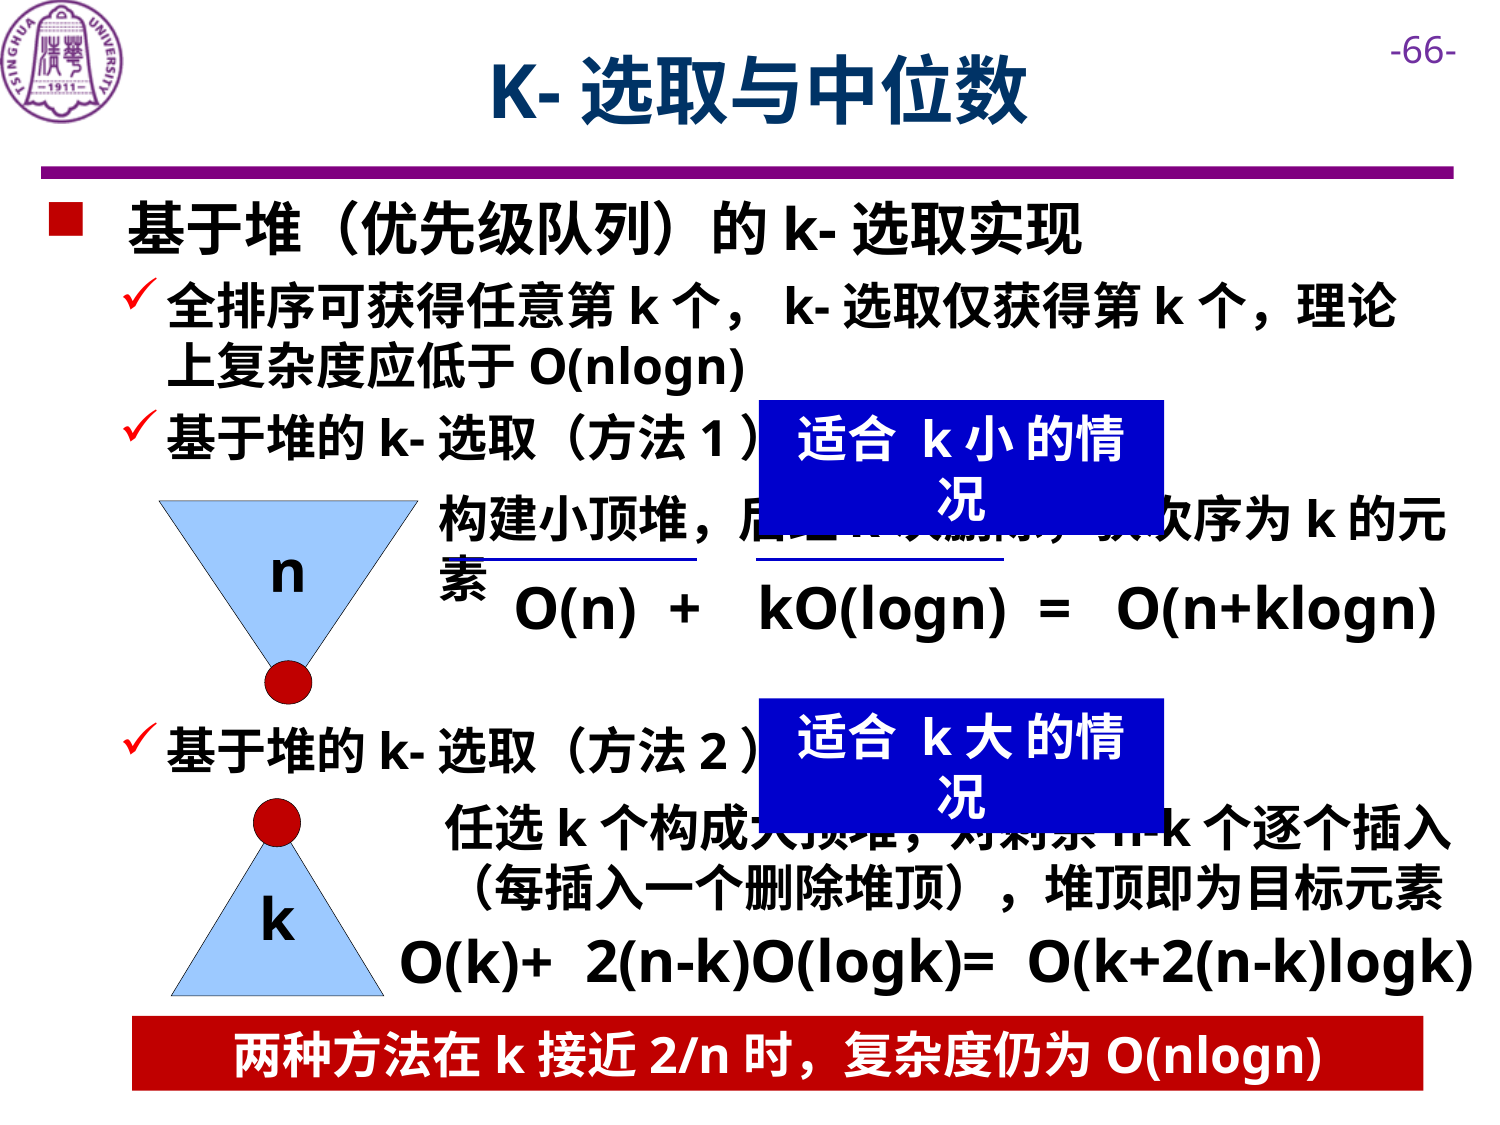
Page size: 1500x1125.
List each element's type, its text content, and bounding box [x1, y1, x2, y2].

text_box k [171, 843, 383, 996]
text_box 基于堆（优先级队列）的k-选取实现 全排序可获得任意第k个，k-选取仅获得第k个，理论上复杂度应低于O(nlogn) 基于堆的k-选取（方法1） 基于堆的k-选取（方法2） [29, 184, 1447, 847]
text_box O(n+klogn) [1100, 563, 1453, 649]
title K-选取与中位数 [135, 13, 1383, 165]
text_box 适合 k大 的情况 [758, 698, 1165, 834]
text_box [158, 500, 419, 705]
text_box O(k)+ [383, 917, 554, 1002]
text_box 任选k个构成大顶堆，对剩余n-k个逐个插入（每插入一个删除堆顶），堆顶即为目标元素 [354, 789, 1489, 925]
text_box [253, 798, 301, 847]
picture [0, 0, 124, 124]
text_box 构建小顶堆，后经k次删除，获次序为k的元素 [348, 479, 1483, 615]
text_box O(k+2(n-k)logk) [1011, 917, 1489, 1002]
text_box 适合 k小 的情况 [758, 400, 1165, 535]
text_box O(n) + [498, 563, 717, 649]
text_box 2(n-k)O(logk)= [554, 916, 1012, 1002]
text_box 两种方法在k接近2/n时，复杂度仍为O(nlogn) [132, 1015, 1424, 1091]
text_box kO(logn) = [742, 563, 1087, 649]
